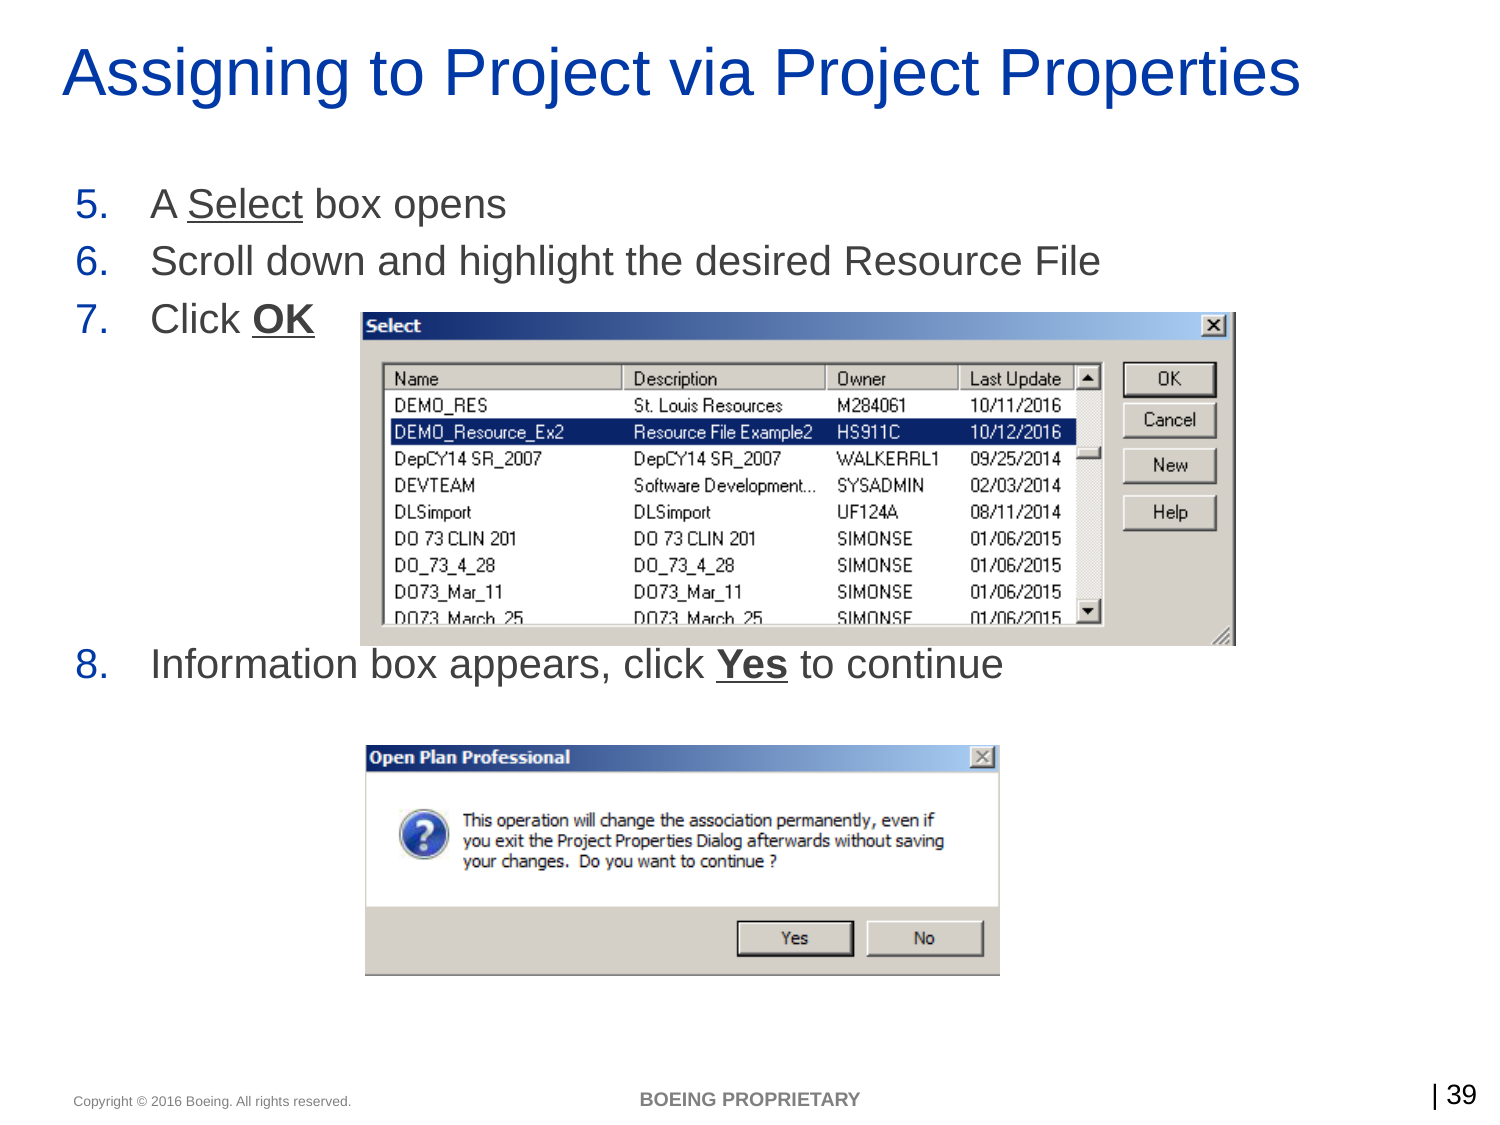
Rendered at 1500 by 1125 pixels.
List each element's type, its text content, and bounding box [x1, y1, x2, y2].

slide_number 39 [1088, 1057, 1480, 1112]
title Assigning to Project via Project Properties [62, 37, 1388, 111]
list A Select box opens Scroll down and highlight the desired Resource File Click OK Information box appears, click Yes to continue [74, 182, 1388, 453]
picture [359, 312, 1236, 646]
picture [364, 745, 1000, 976]
footer BOEING PROPRIETARY [487, 1044, 1013, 1111]
